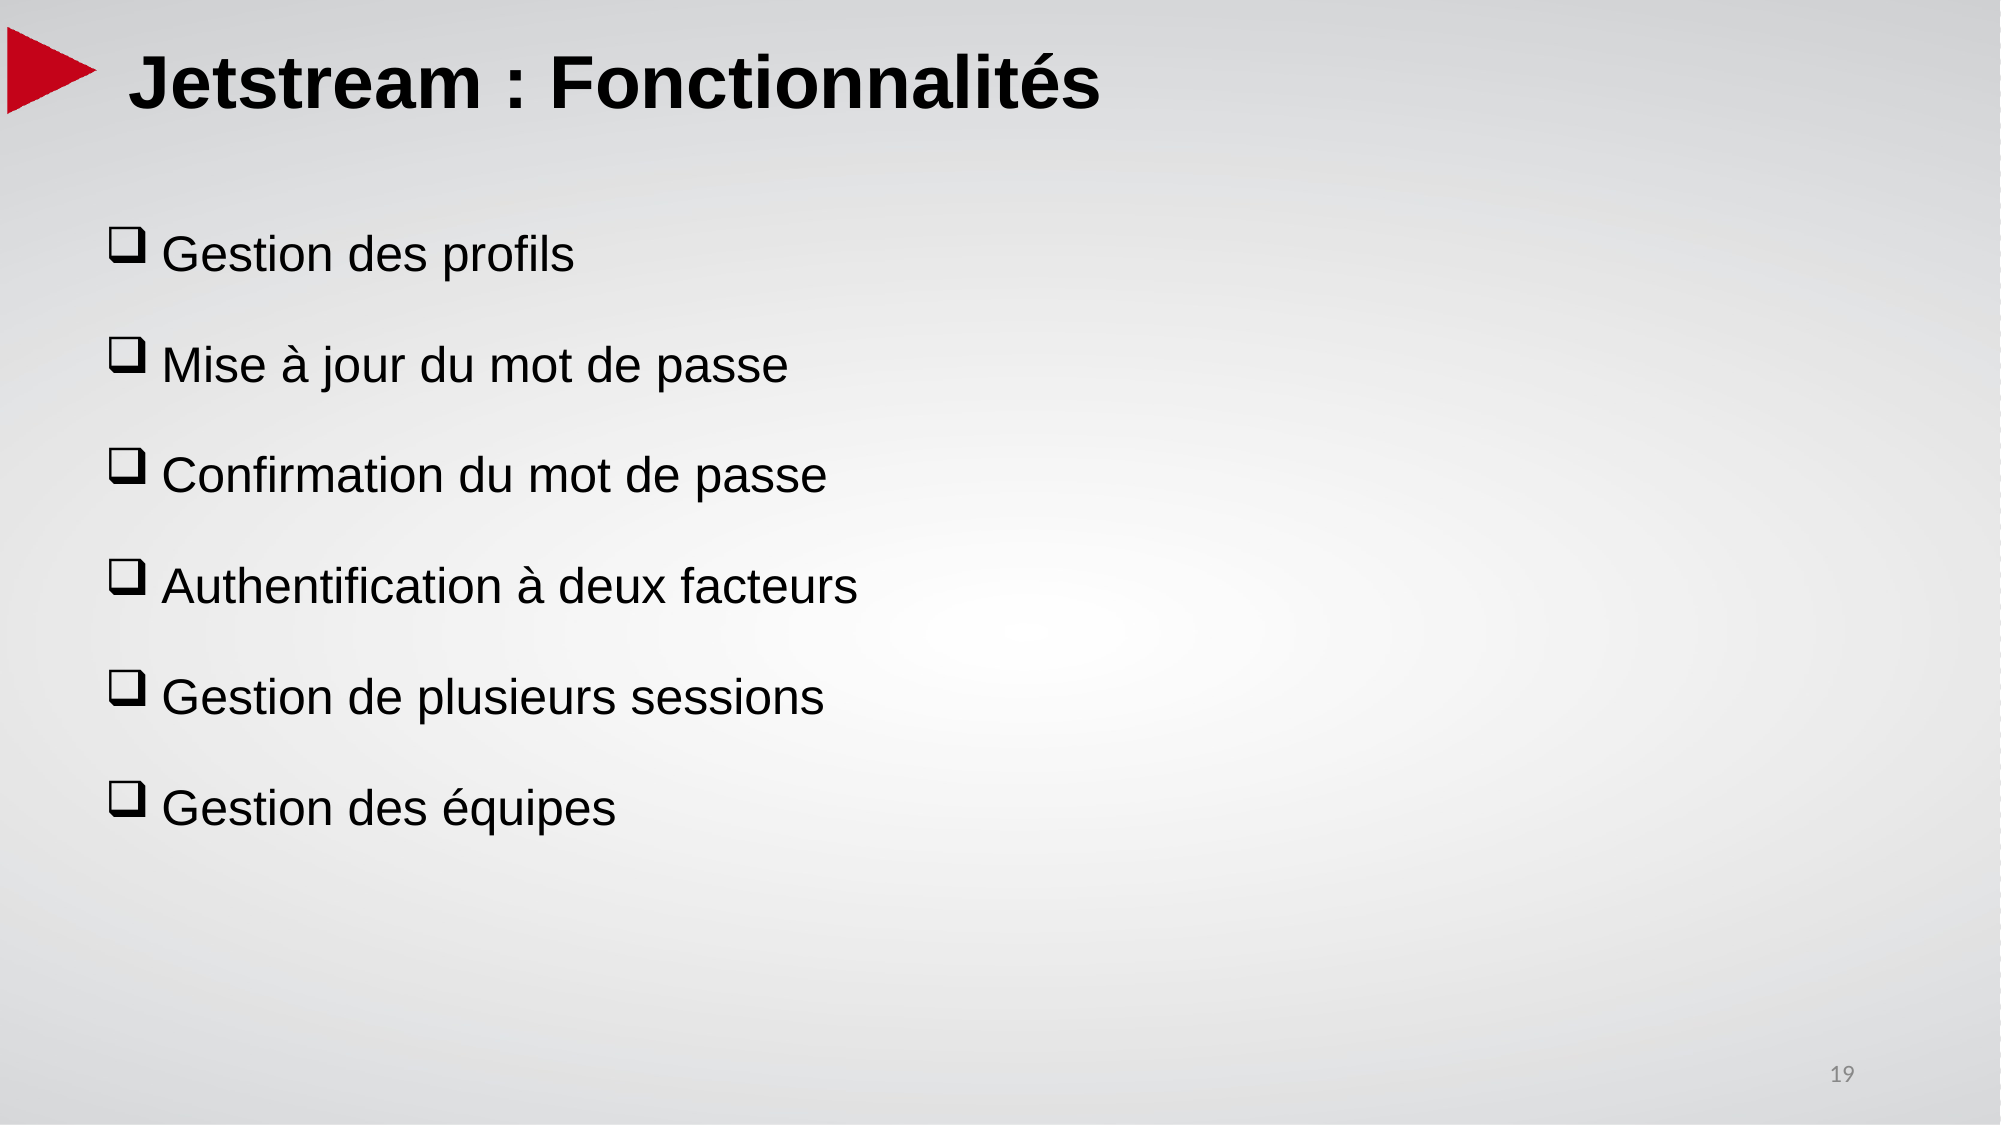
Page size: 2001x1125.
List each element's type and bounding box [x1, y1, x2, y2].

picture [0, 23, 129, 119]
text_box [0, 0, 2000, 1125]
